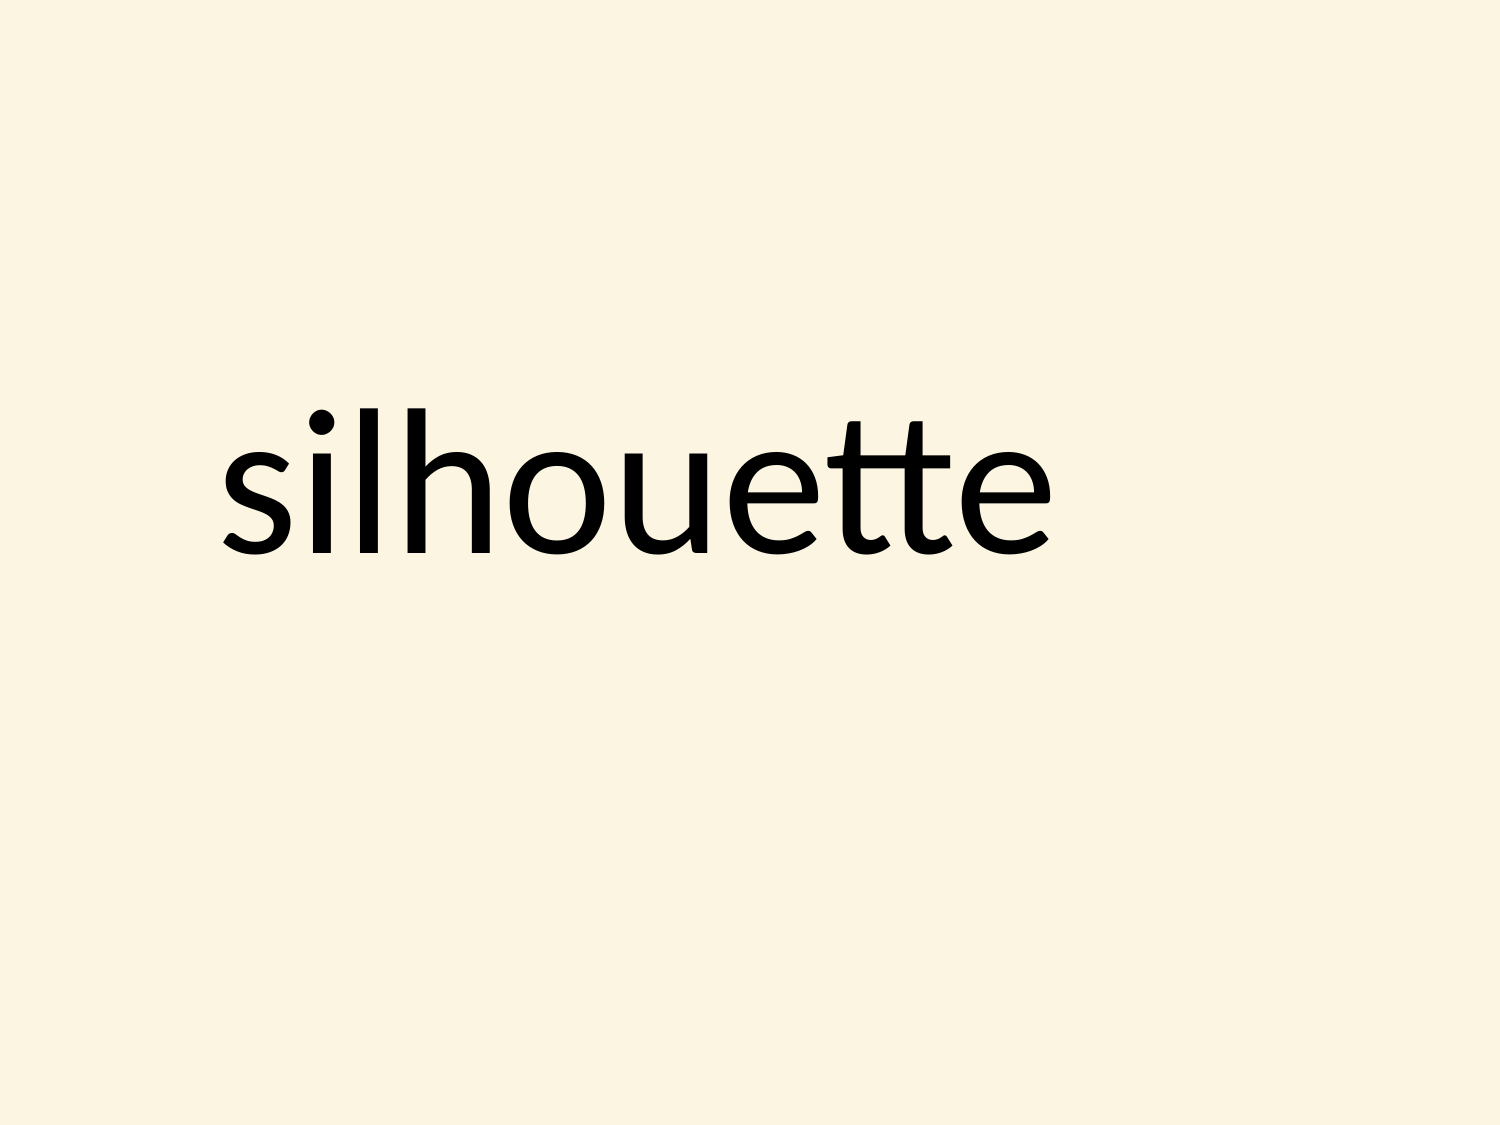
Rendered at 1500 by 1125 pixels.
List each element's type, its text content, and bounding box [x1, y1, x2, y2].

title silhouette [0, 349, 1275, 591]
